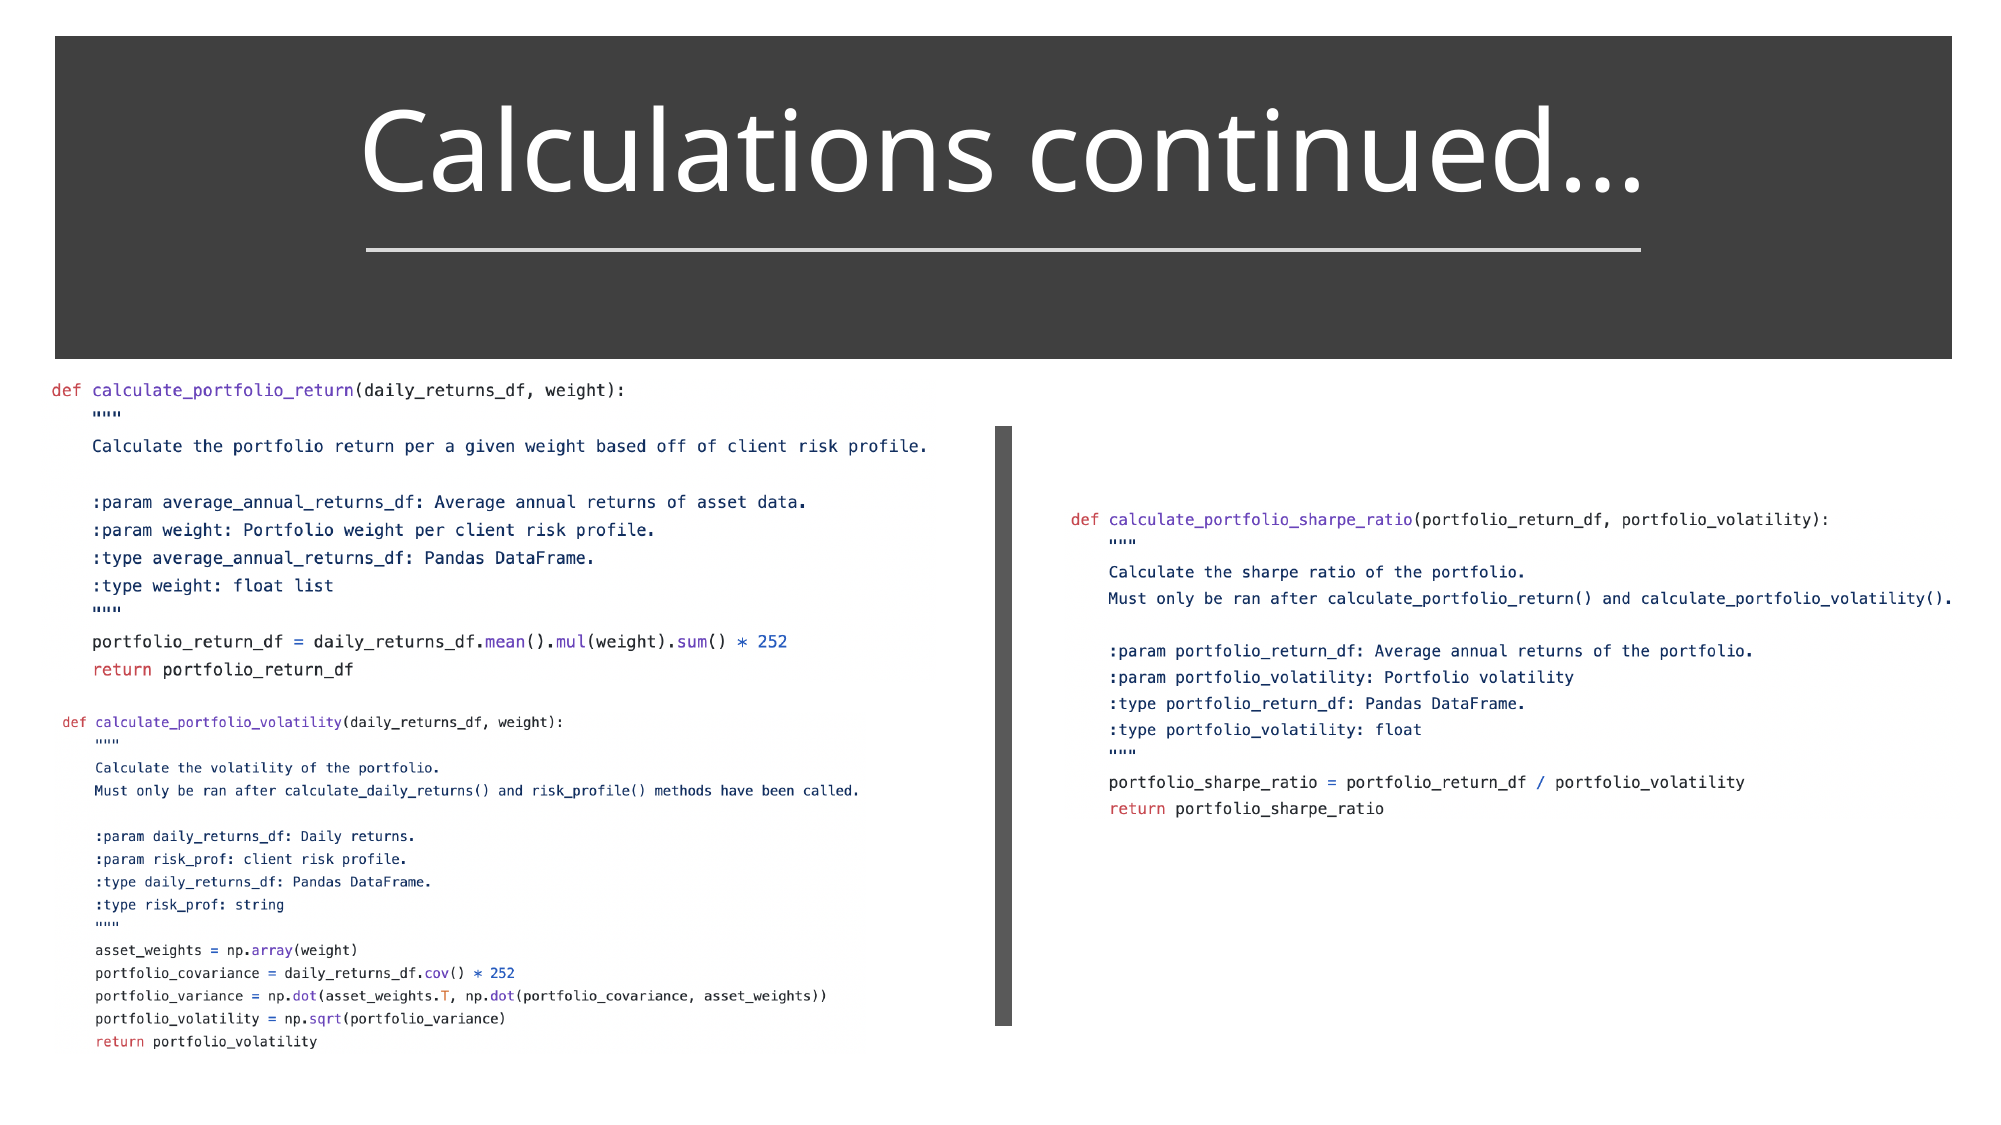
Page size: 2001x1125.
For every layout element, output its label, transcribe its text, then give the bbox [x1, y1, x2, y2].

picture [1064, 509, 1960, 819]
picture [54, 712, 866, 1054]
title Calculations continued… [89, 71, 1917, 224]
text_box [64, 45, 1942, 350]
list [40, 379, 936, 682]
